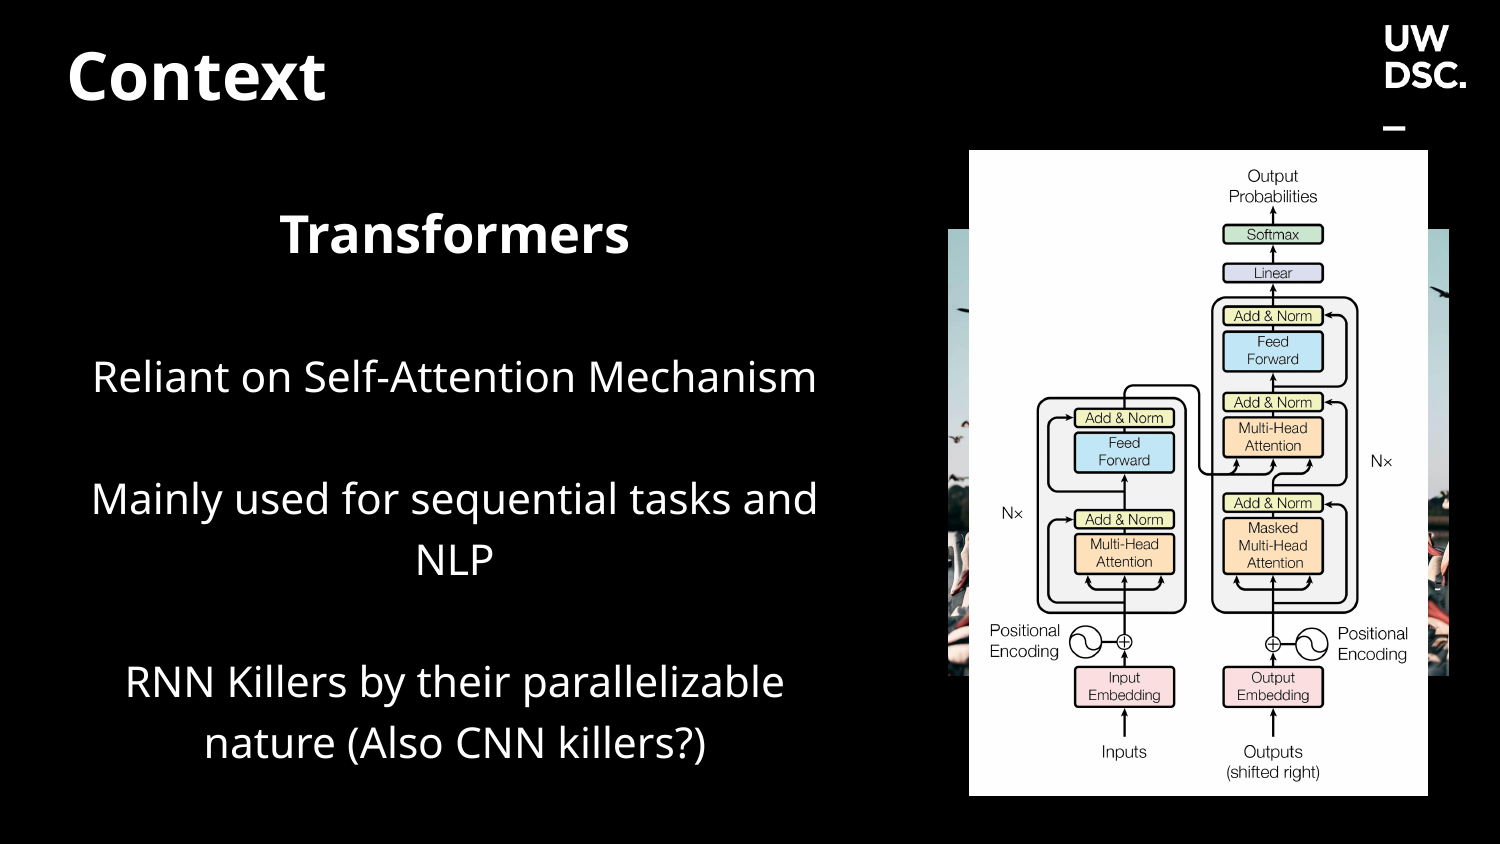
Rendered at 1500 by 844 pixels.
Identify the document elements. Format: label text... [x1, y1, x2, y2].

text_box Transformers Reliant on Self-Attention Mechanism Mainly used for sequential tasks and NLP RNN Killers by their parallelizable nature (Also CNN killers?) [51, 179, 859, 787]
text_box Context [51, 28, 1344, 123]
picture [947, 0, 1500, 797]
